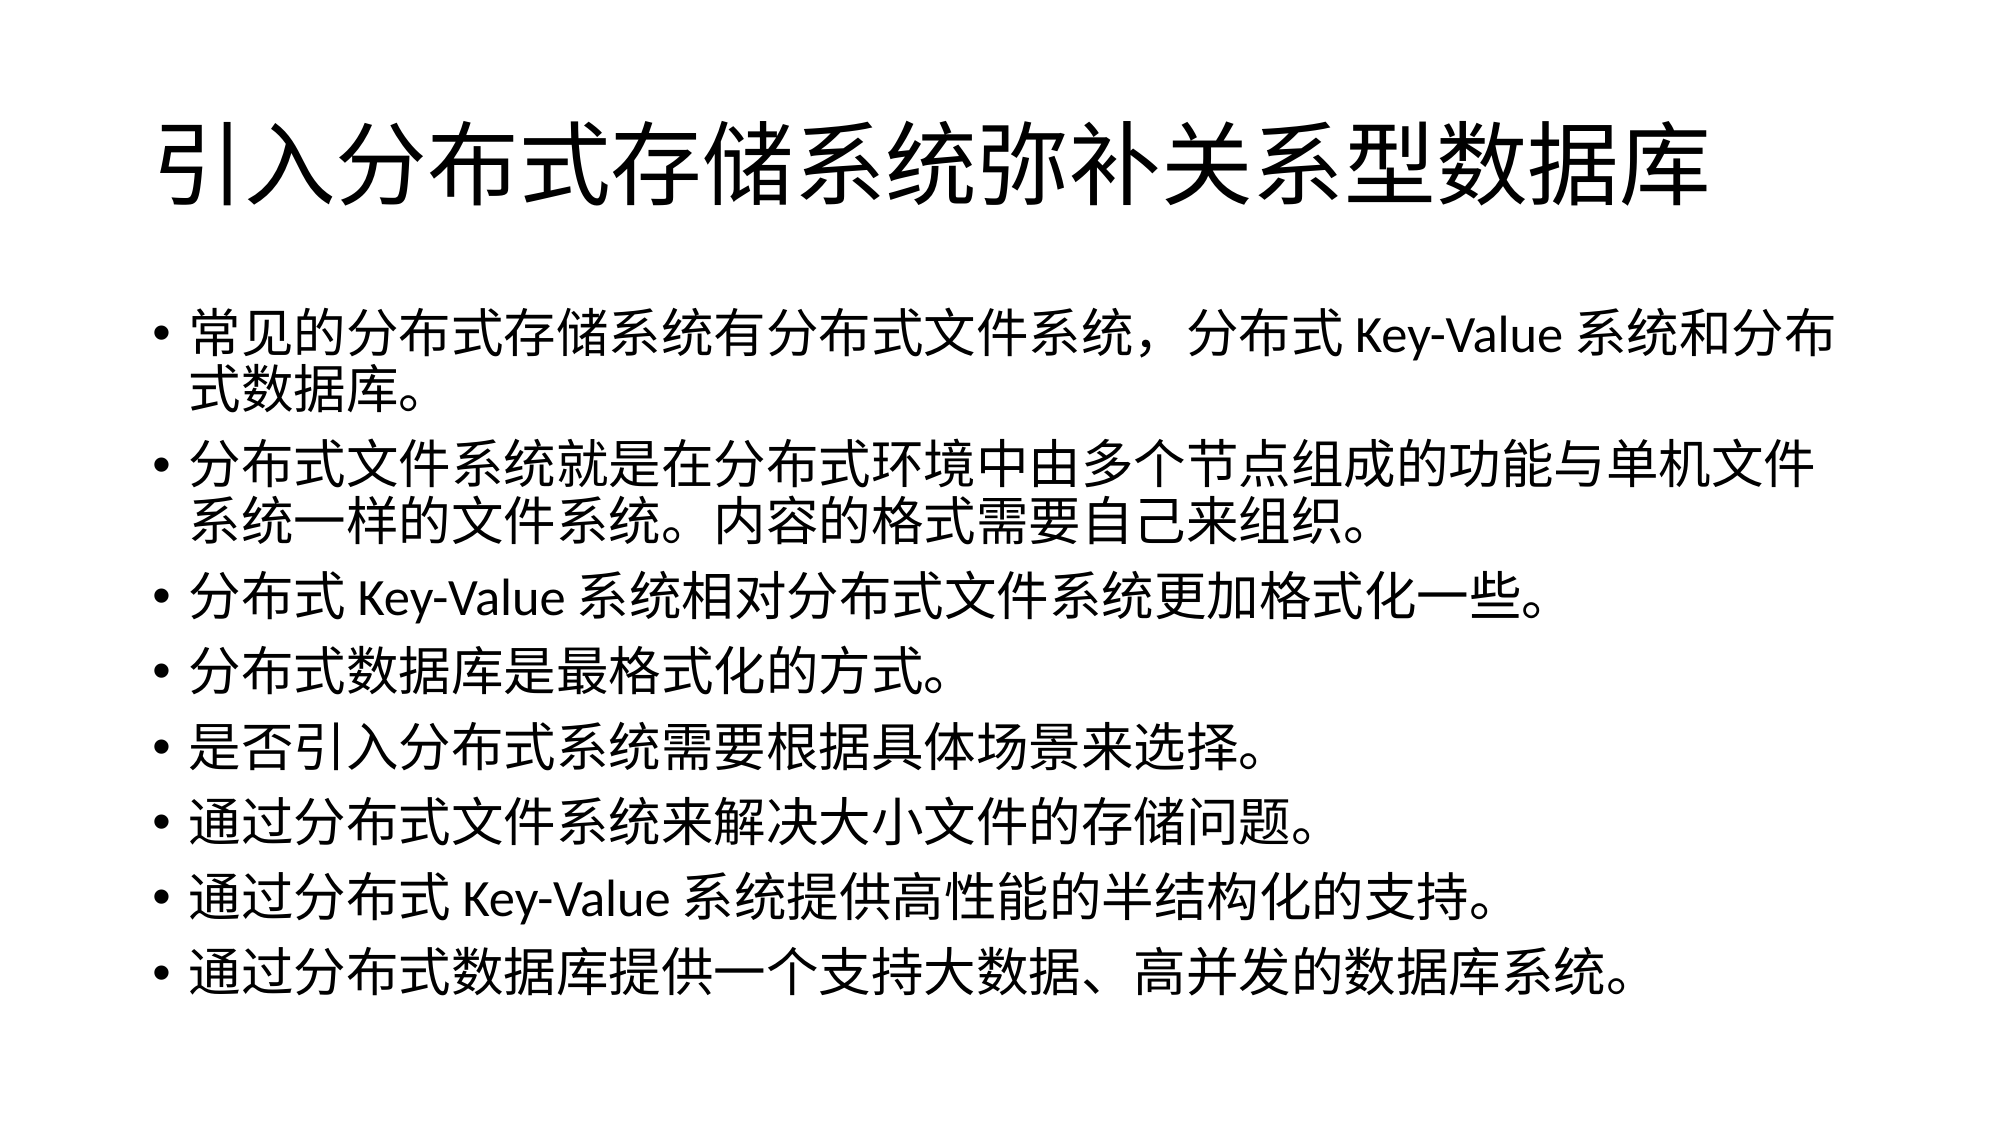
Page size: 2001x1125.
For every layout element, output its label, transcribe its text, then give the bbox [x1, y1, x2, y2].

title 引入分布式存储系统弥补关系型数据库 [137, 59, 1863, 278]
list 常见的分布式存储系统有分布式文件系统，分布式Key-Value系统和分布式数据库。 分布式文件系统就是在分布式环境中由多个节点组成的功能与单机文件系统一样的文件系统。内容的格式需要自己来组织。 分布式Key-Value系统相对分布式文件系统更加格式化一些。 分布式数据库是最格式化的方式。 是否引入分布式系统需要根据具体场景来选择。 通过分布式文件系统来解决大小文件的存储问题。 通过分布式Key-Value系统提供高性能的半结构化的支持。 通过分布式数据库提供一个支持大数据、高并发的数据库系统。 [137, 299, 1863, 1014]
